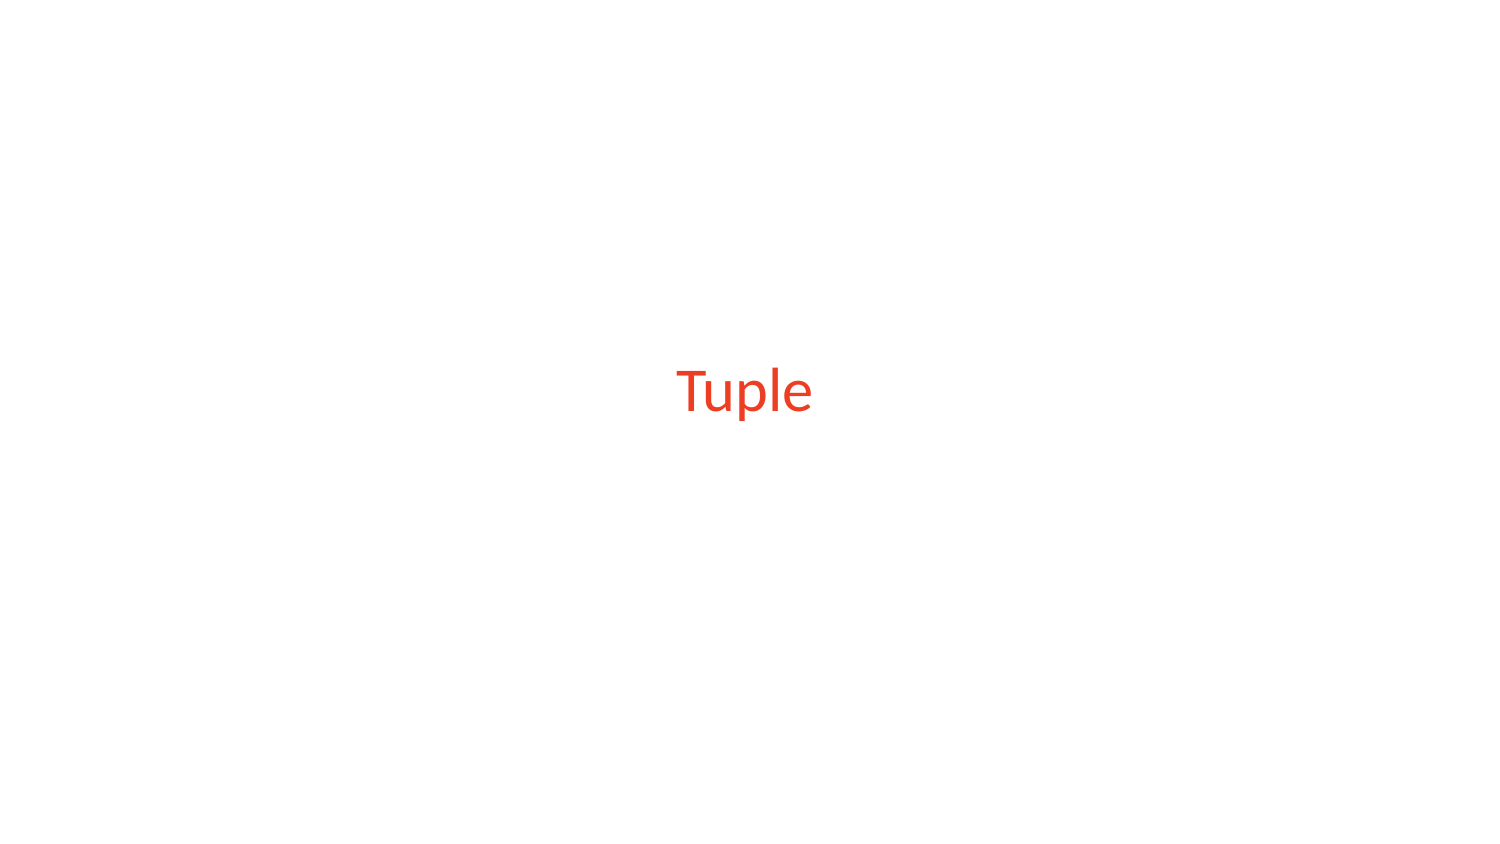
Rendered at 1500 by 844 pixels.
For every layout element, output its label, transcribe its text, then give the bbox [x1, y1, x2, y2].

title Tuple [587, 314, 901, 458]
